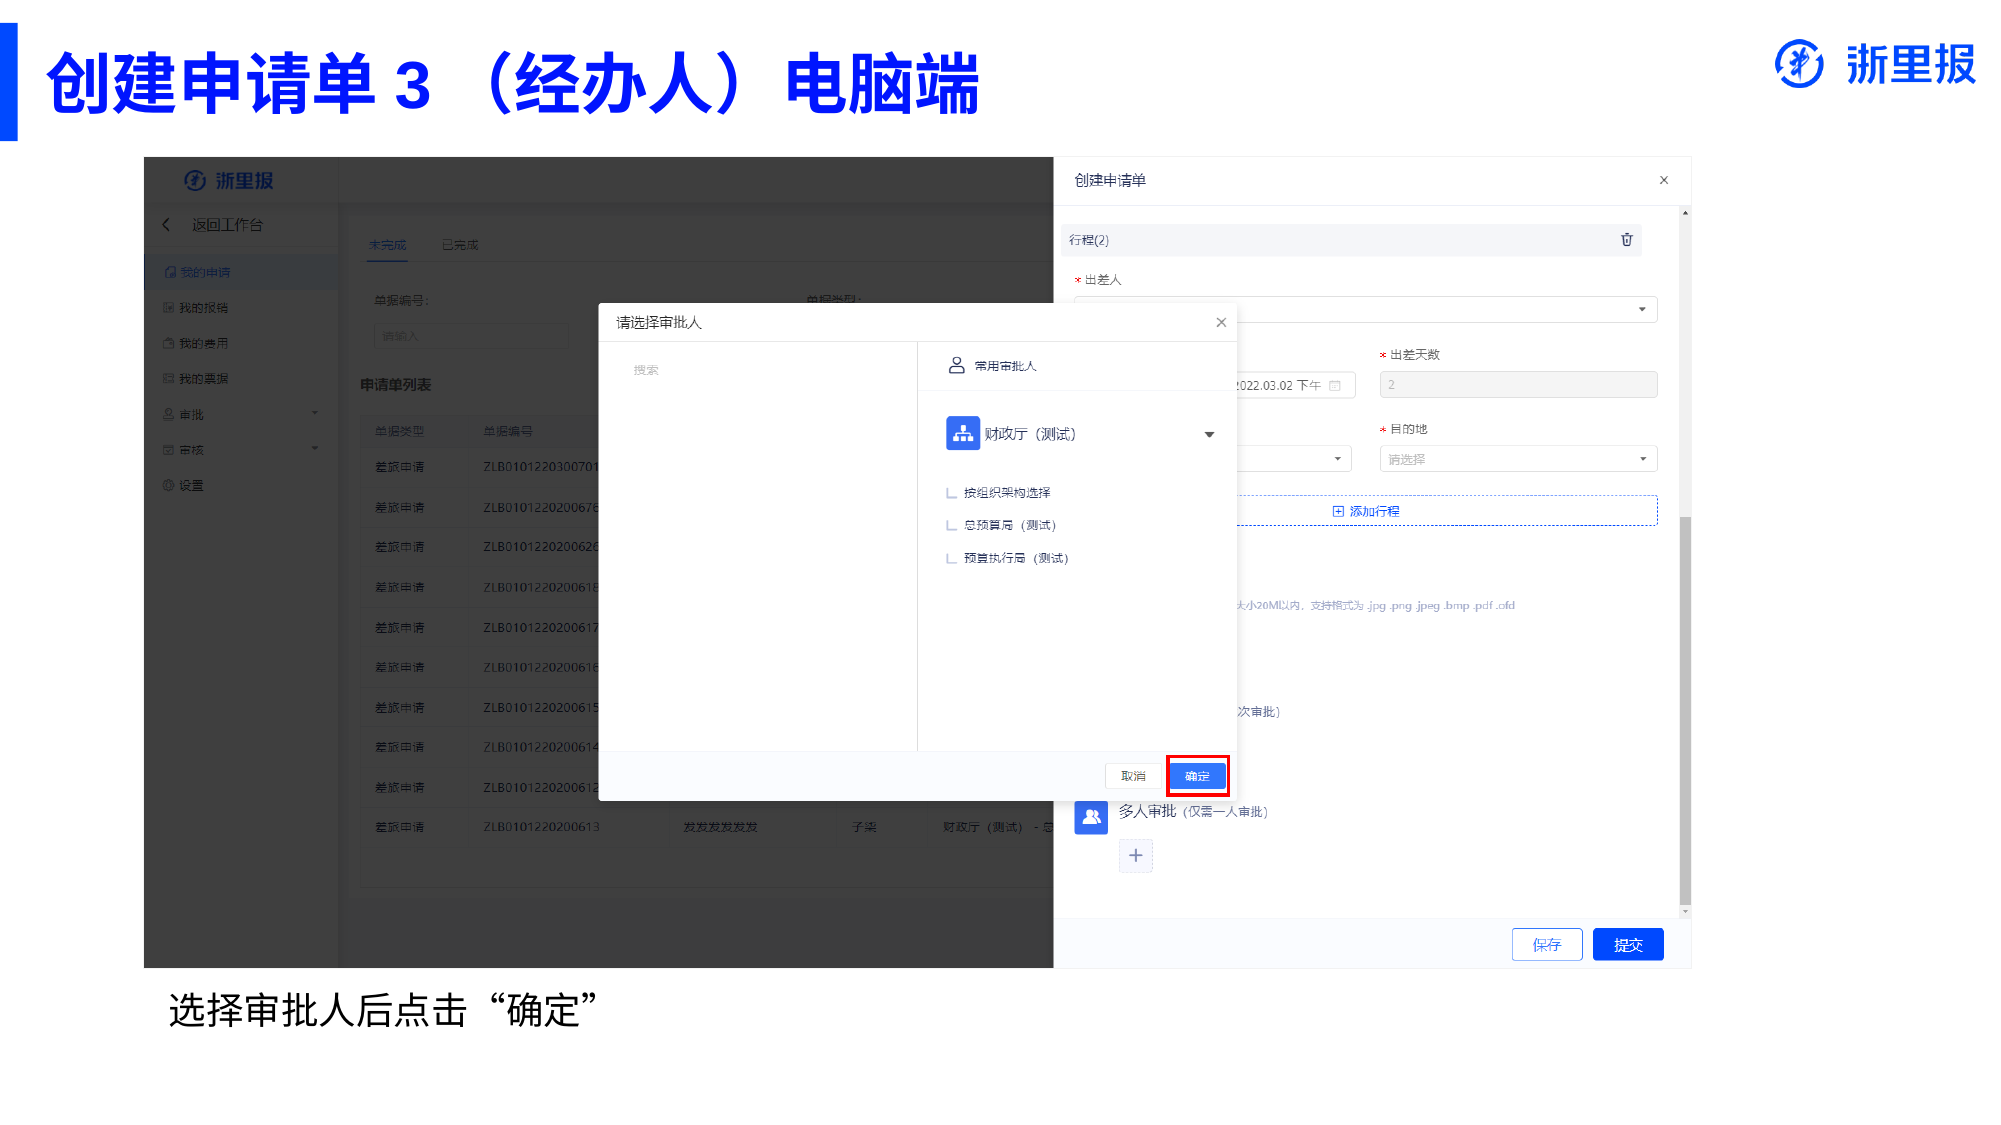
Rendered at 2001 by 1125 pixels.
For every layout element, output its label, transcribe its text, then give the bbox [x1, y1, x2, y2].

text_box 创建申请单3（经办人）电脑端 [30, 34, 997, 129]
picture [1775, 39, 1976, 88]
picture [143, 156, 1692, 969]
text_box [0, 22, 19, 142]
text_box 选择审批人后点击“确定” [97, 957, 1572, 1040]
